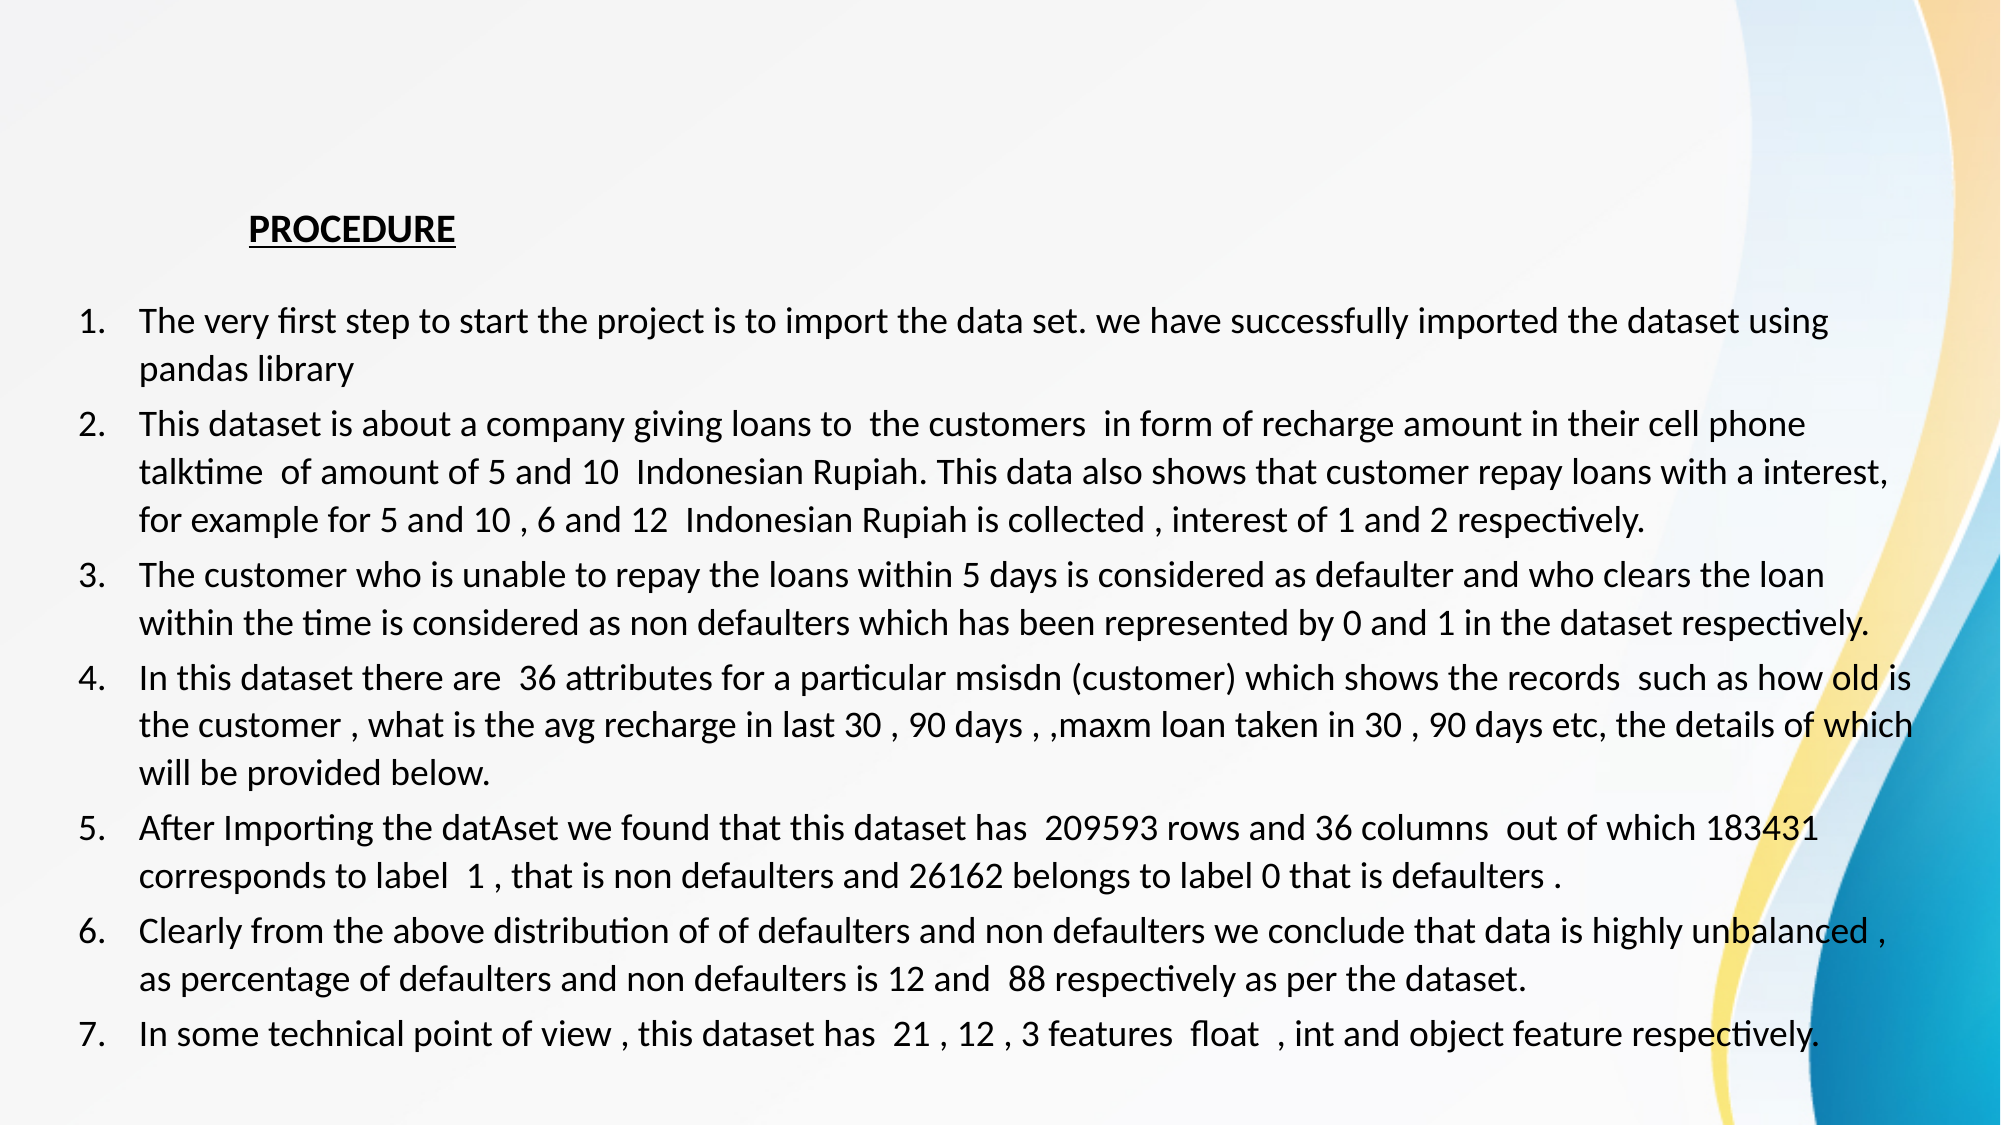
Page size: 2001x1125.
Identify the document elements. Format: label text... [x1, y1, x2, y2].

picture [0, 0, 2001, 1125]
list The very first step to start the project is to import the data set. we have successfully imported the dataset using pandas library This dataset is about a company giving loans to the customers in form of recharge amount in their cell phone talktime of amount of 5 and 10 Indonesian Rupiah. This data also shows that customer repay loans with a interest, for example for 5 and 10 , 6 and 12 Indonesian Rupiah is collected , interest of 1 and 2 respectively. The customer who is unable to repay the loans within 5 days is considered as defaulter and who clears the loan within the time is considered as non defaulters which has been represented by 0 and 1 in the dataset respectively. In this dataset there are 36 attributes for a particular msisdn (customer) which shows the records such as how old is the customer , what is the avg recharge in last 30 , 90 days , ,maxm loan taken in 30 , 90 days etc, the details of which will be provided below. After Importing the datAset we found that this dataset has 209593 rows and 36 columns out of which 183431 corresponds to label 1 , that is non defaulters and 26162 belongs to label 0 that is defaulters . Clearly from the above distribution of of defaulters and non defaulters we conclude that data is highly unbalanced , as percentage of defaulters and non defaulters is 12 and 88 respectively as per the dataset. In some technical point of view , this dataset has 21 , 12 , 3 features float , int and object feature respectively. [63, 286, 1937, 1079]
title PROCEDURE [179, 46, 1831, 262]
